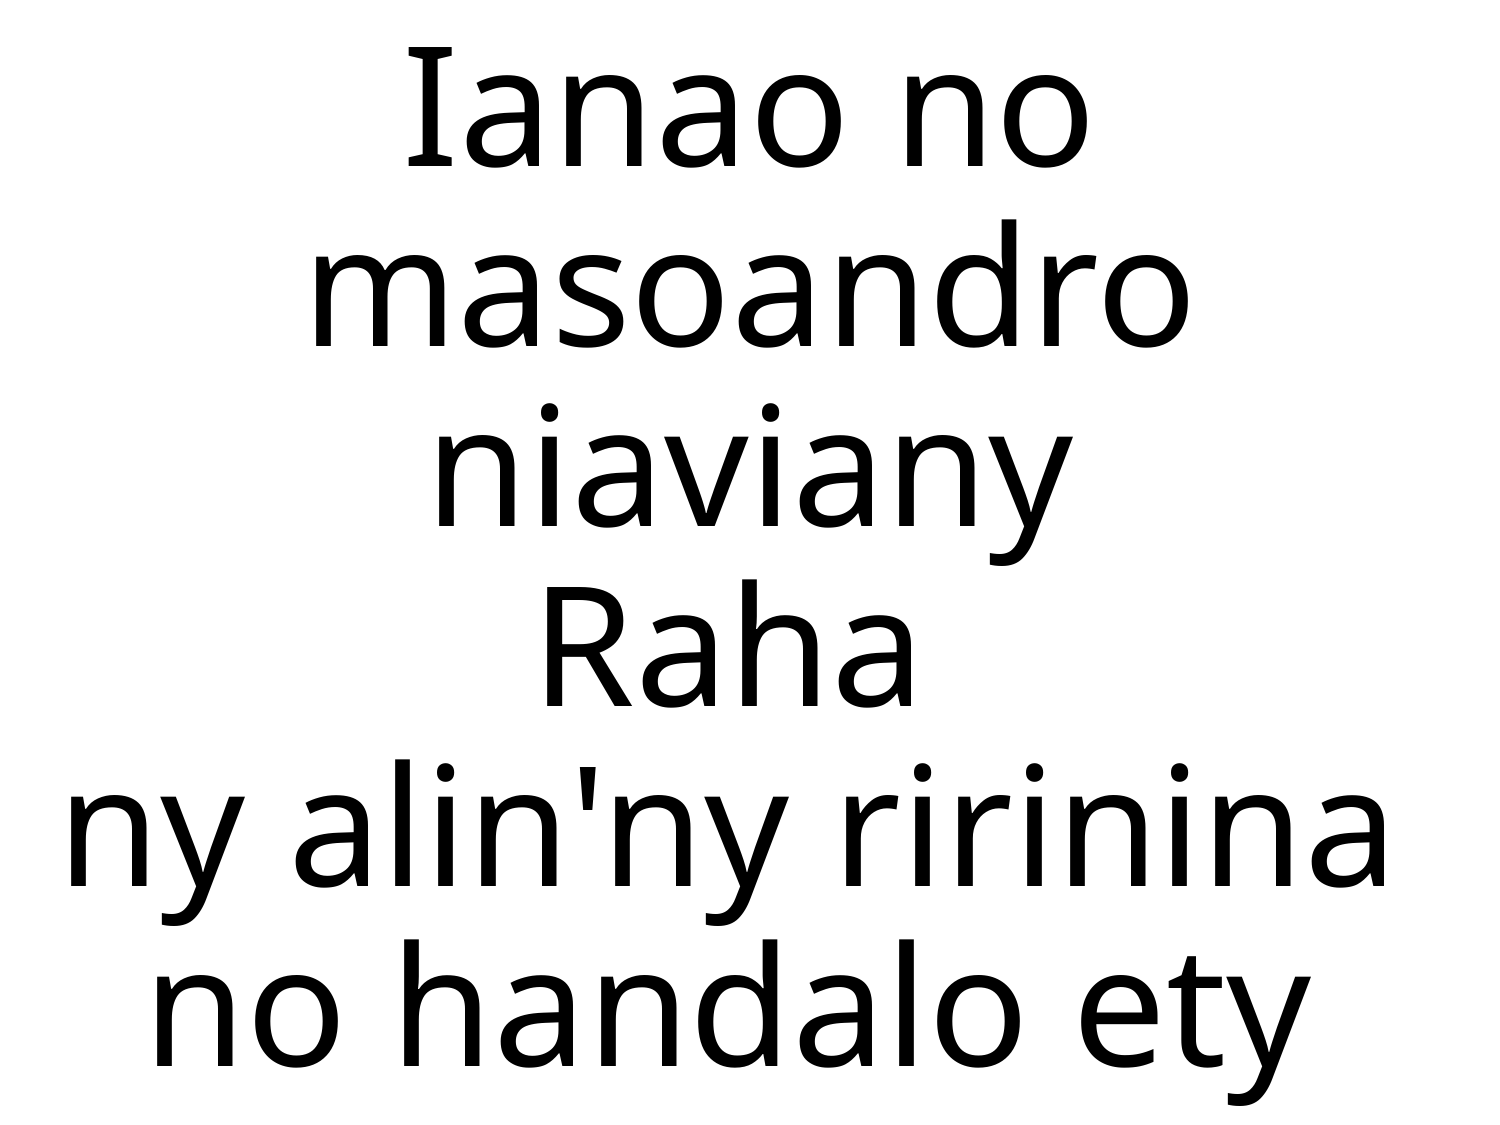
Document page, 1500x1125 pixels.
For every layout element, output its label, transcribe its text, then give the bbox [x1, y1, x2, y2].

title Ianao no masoandro niaviany Raha ny alin'ny ririnina no handalo ety [0, 453, 1500, 672]
